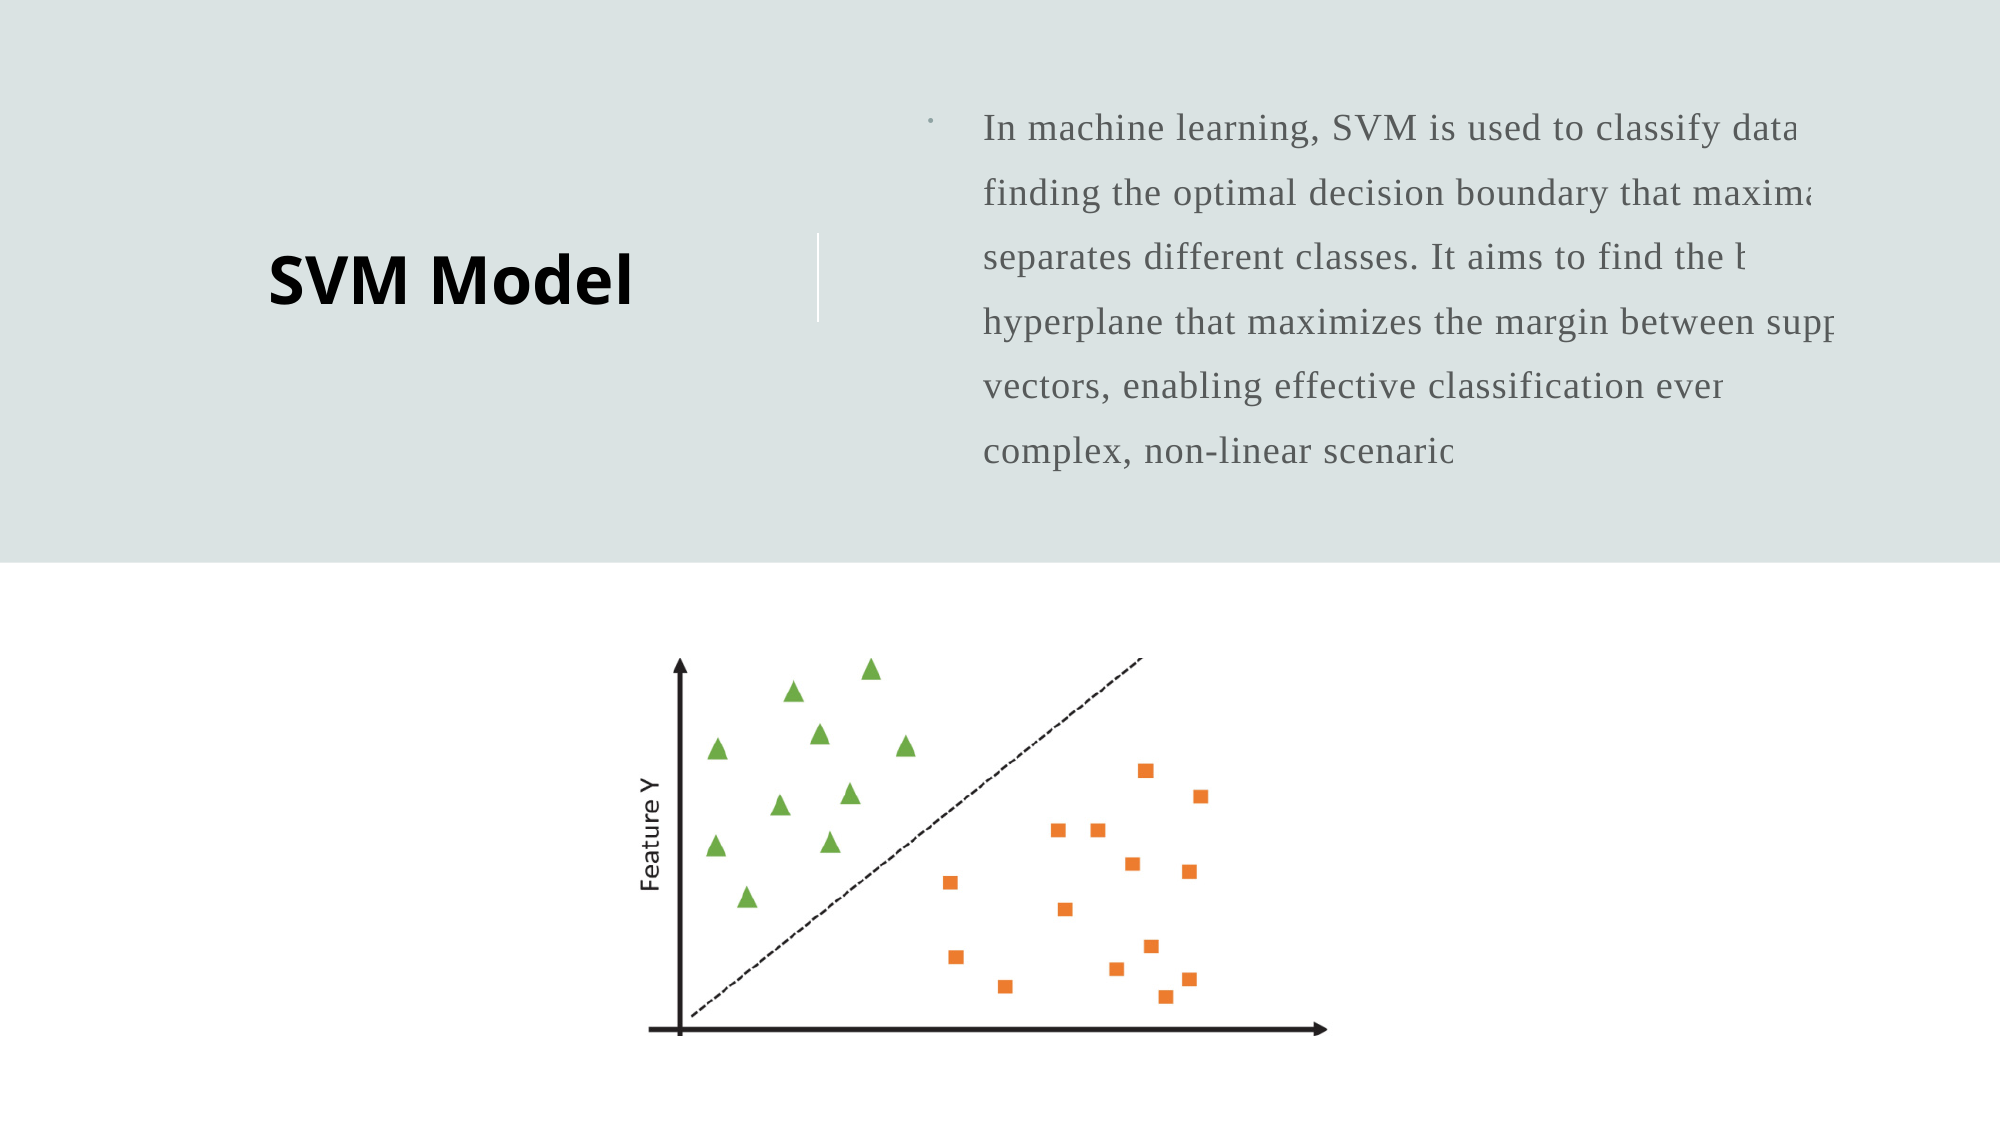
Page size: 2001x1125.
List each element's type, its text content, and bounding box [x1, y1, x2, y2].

list In machine learning, SVM is used to classify data by finding the optimal decision boundary that maximally separates different classes. It aims to find the best hyperplane that maximizes the margin between support vectors, enabling effective classification even in complex, non-linear scenarios. [909, 73, 1912, 482]
picture [622, 658, 1378, 1037]
title SVM Model [162, 88, 742, 467]
text_box [0, 562, 2000, 1125]
text_box [0, 0, 2000, 562]
